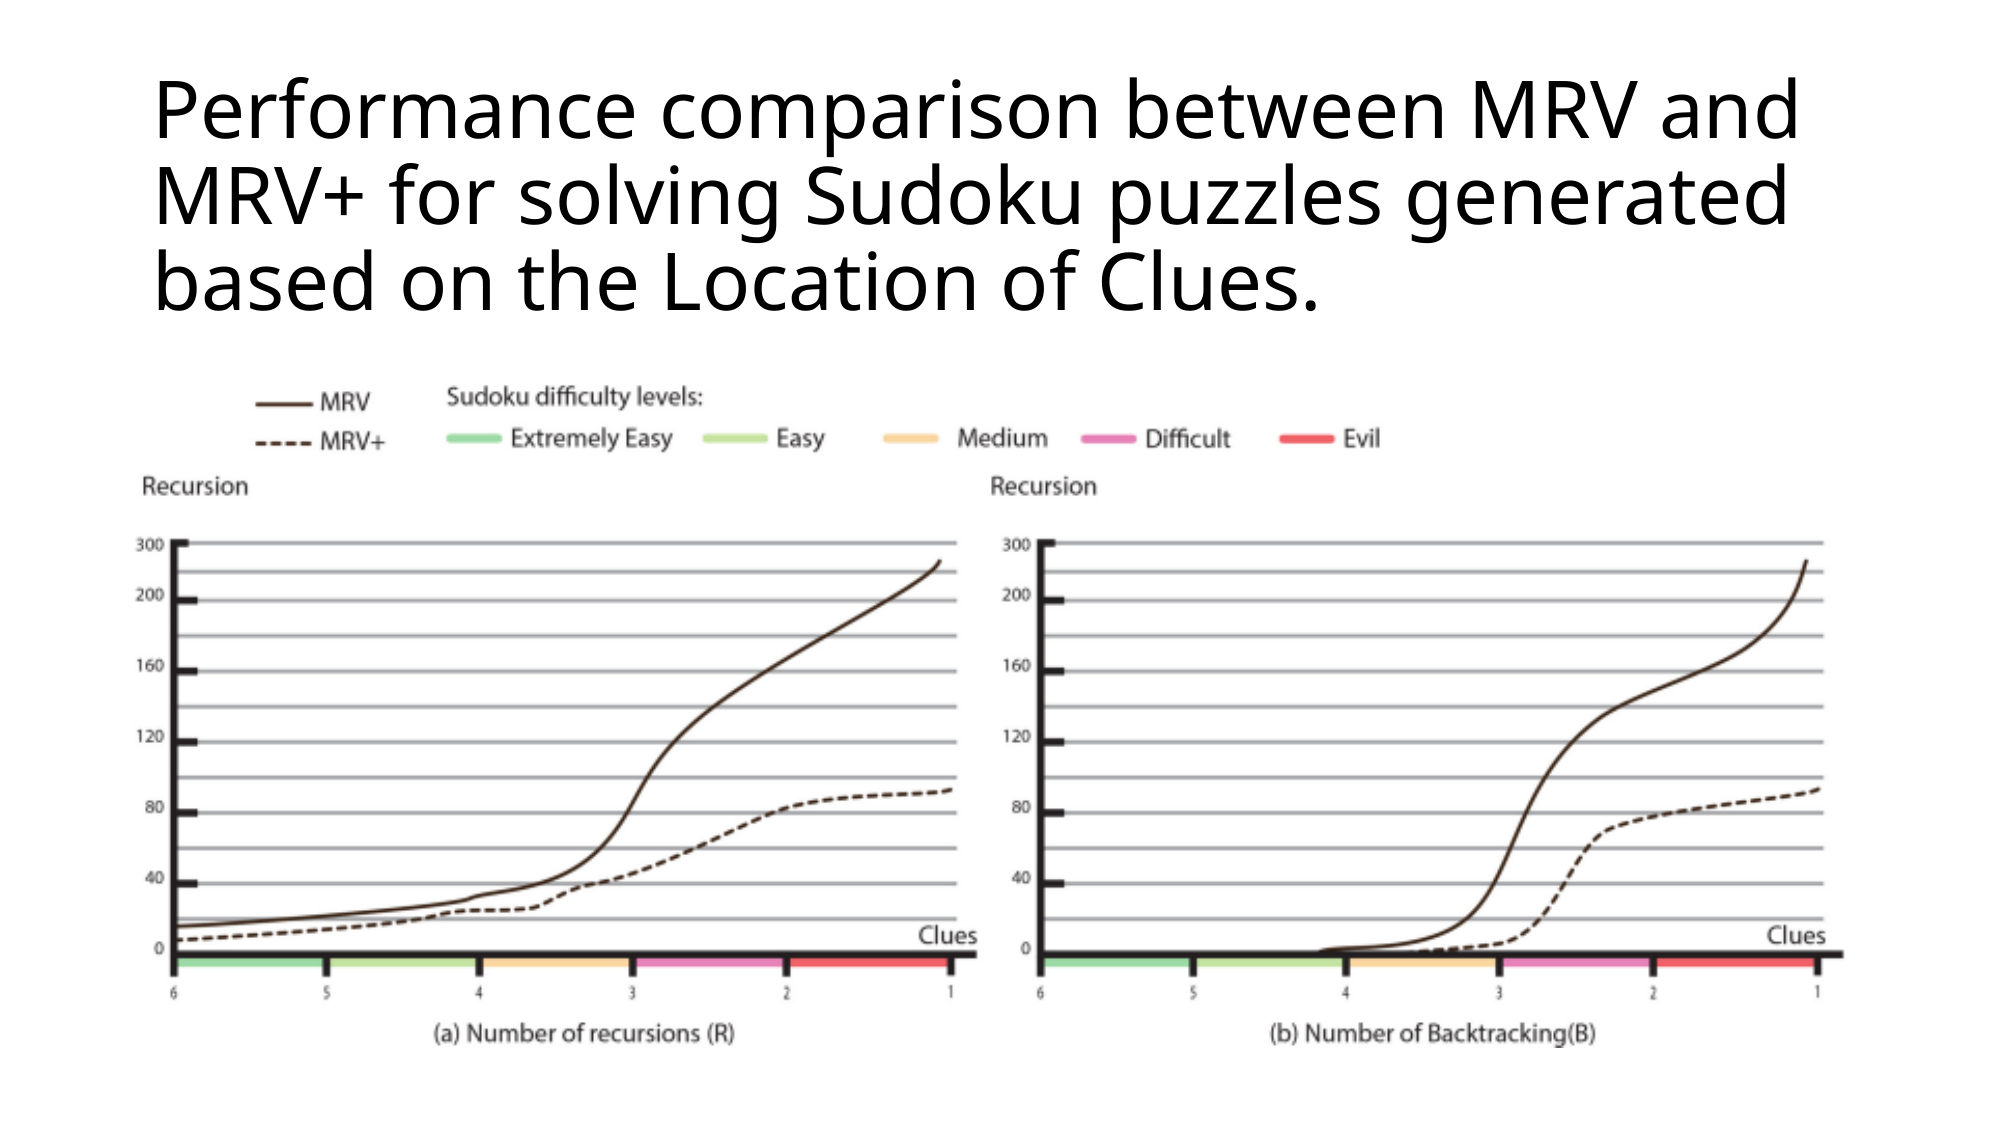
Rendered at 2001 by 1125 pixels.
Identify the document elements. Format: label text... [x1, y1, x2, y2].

title Performance comparison between MRV and MRV+ for solving Sudoku puzzles generated based on the Location of Clues. [137, 59, 1863, 337]
picture [115, 359, 1863, 1048]
